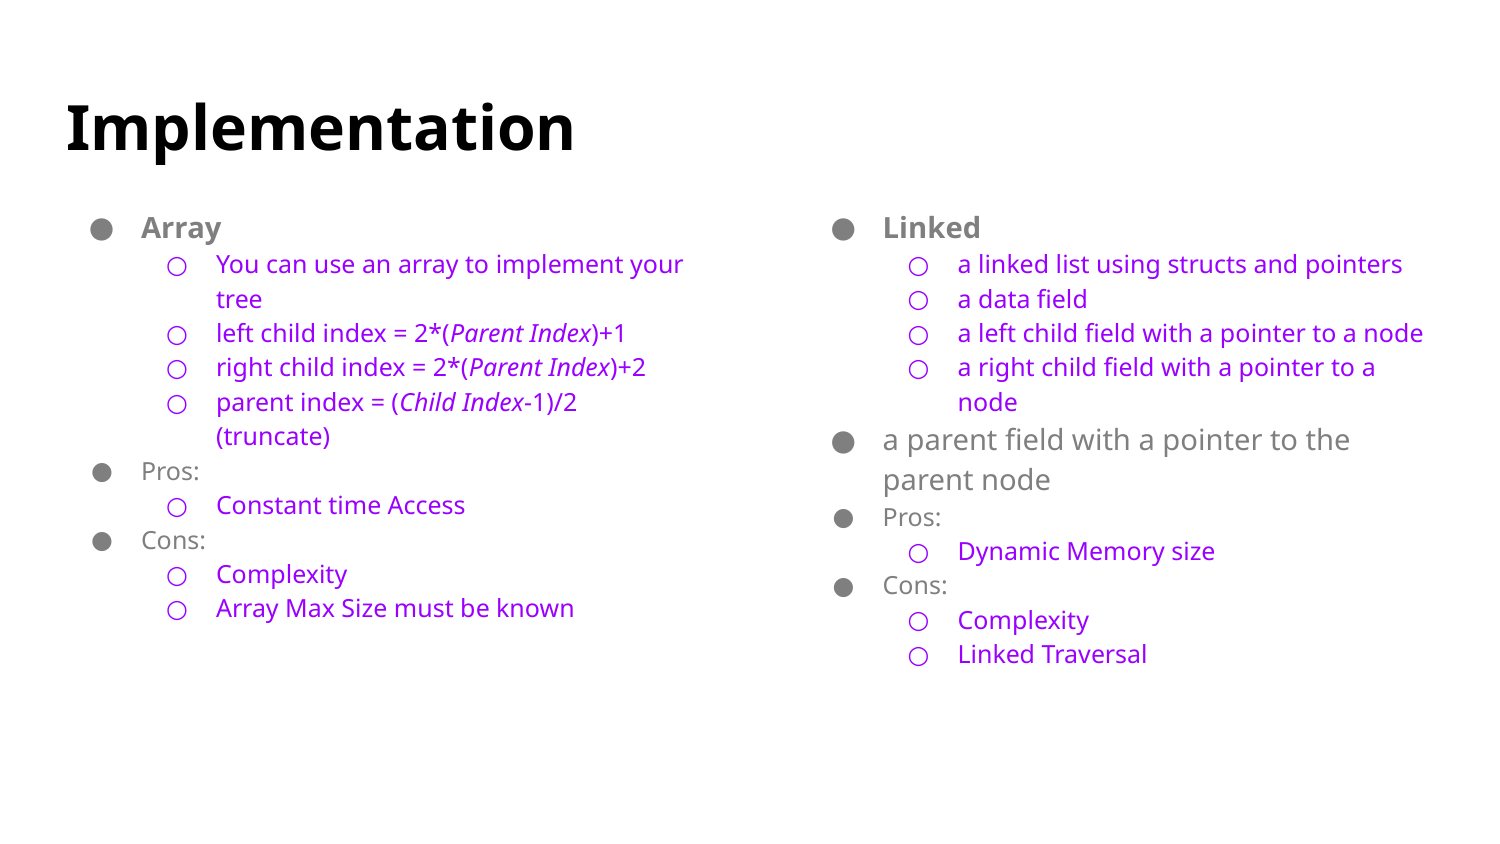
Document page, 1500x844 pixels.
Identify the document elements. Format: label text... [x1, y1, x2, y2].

list Linked a linked list using structs and pointers a data field a left child field with a pointer to a node a right child field with a pointer to a node a parent field with a pointer to the parent node Pros: Dynamic Memory size Cons: Complexity Linked Traversal [792, 189, 1449, 750]
title Implementation [51, 72, 1449, 176]
list Array You can use an array to implement your tree left child index = 2*(Parent Index)+1 right child index = 2*(Parent Index)+2 parent index = (Child Index-1)/2 (truncate) Pros: Constant time Access Cons: Complexity Array Max Size must be known [51, 189, 708, 750]
